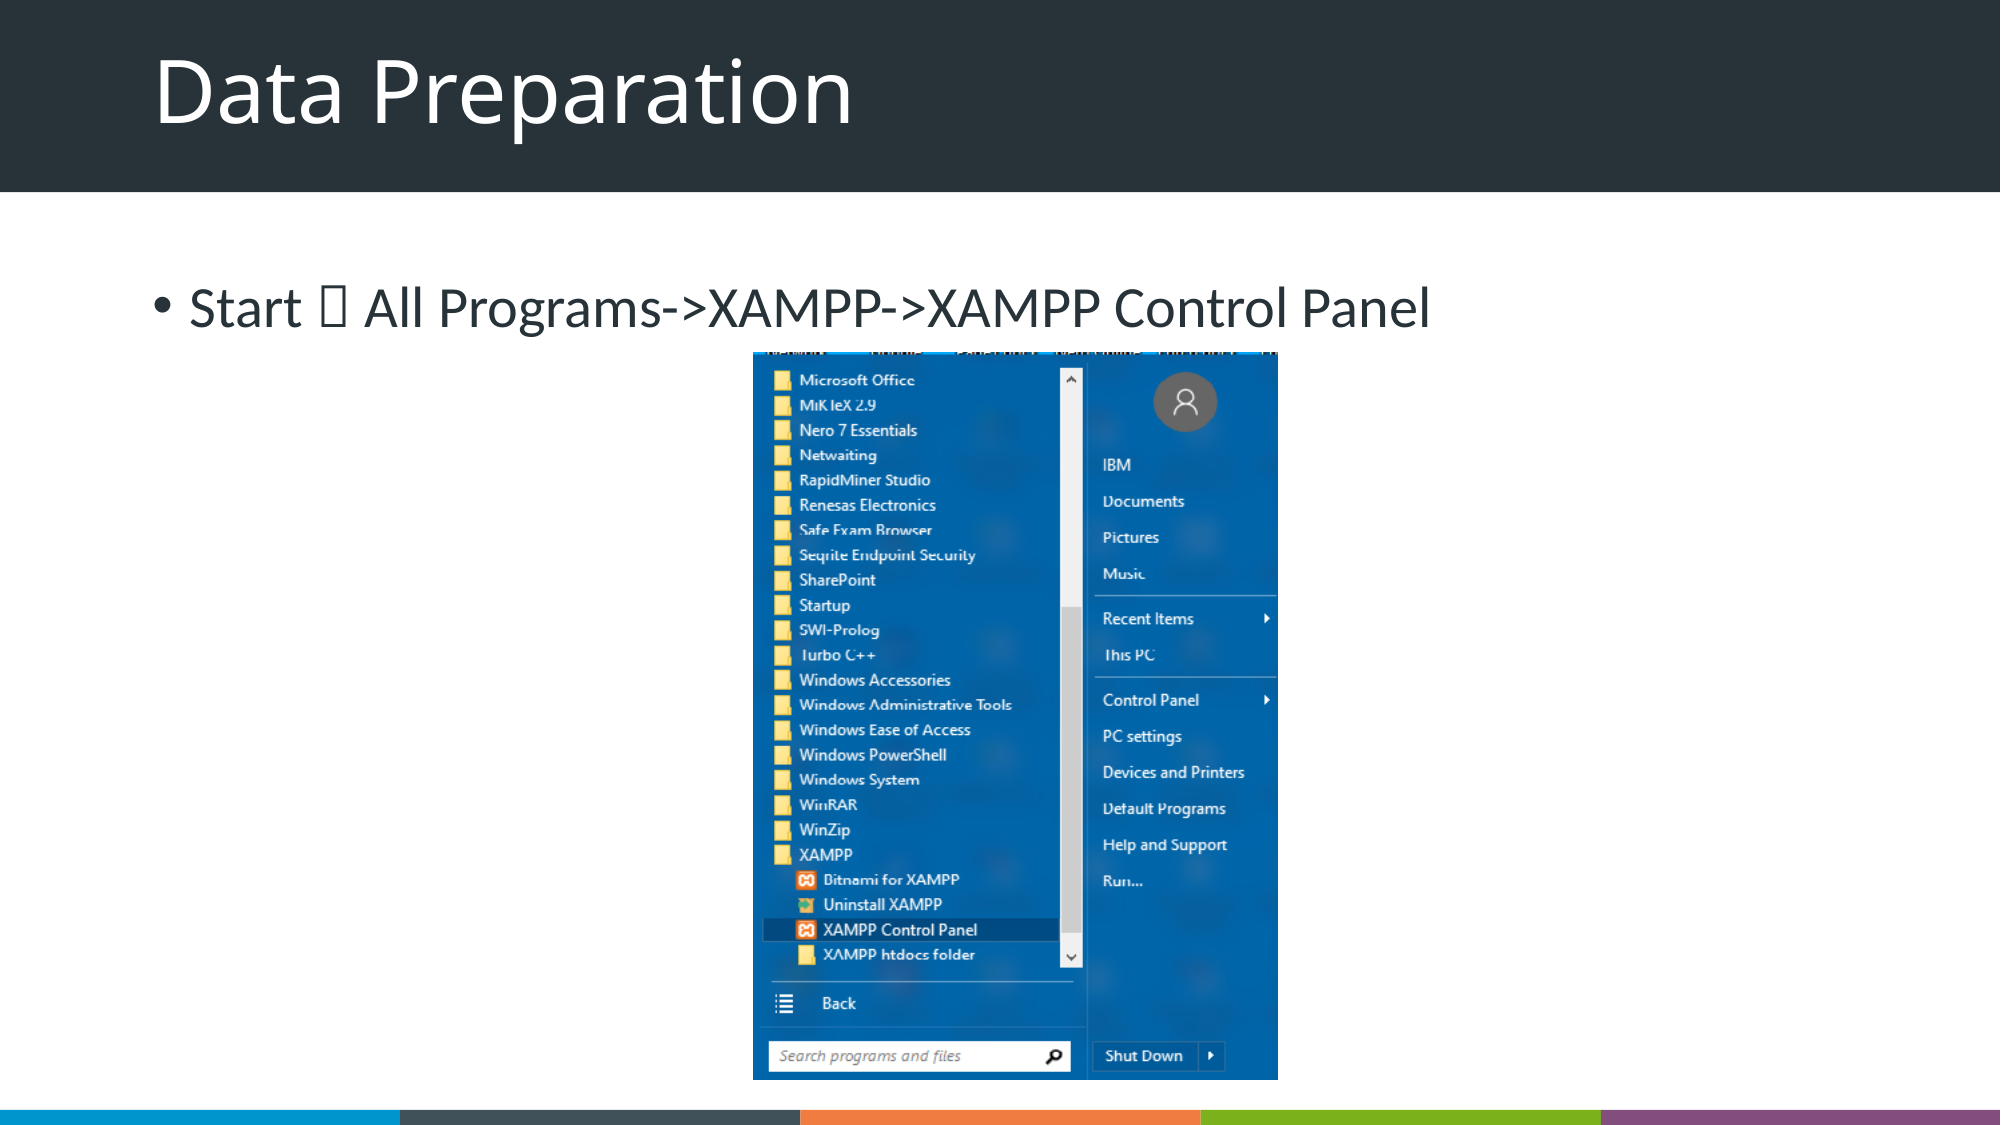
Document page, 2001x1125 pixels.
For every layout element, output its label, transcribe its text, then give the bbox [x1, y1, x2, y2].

picture [753, 352, 1278, 1080]
list Start  All Programs->XAMPP->XAMPP Control Panel [137, 269, 1863, 984]
title Data Preparation [137, 40, 1863, 151]
